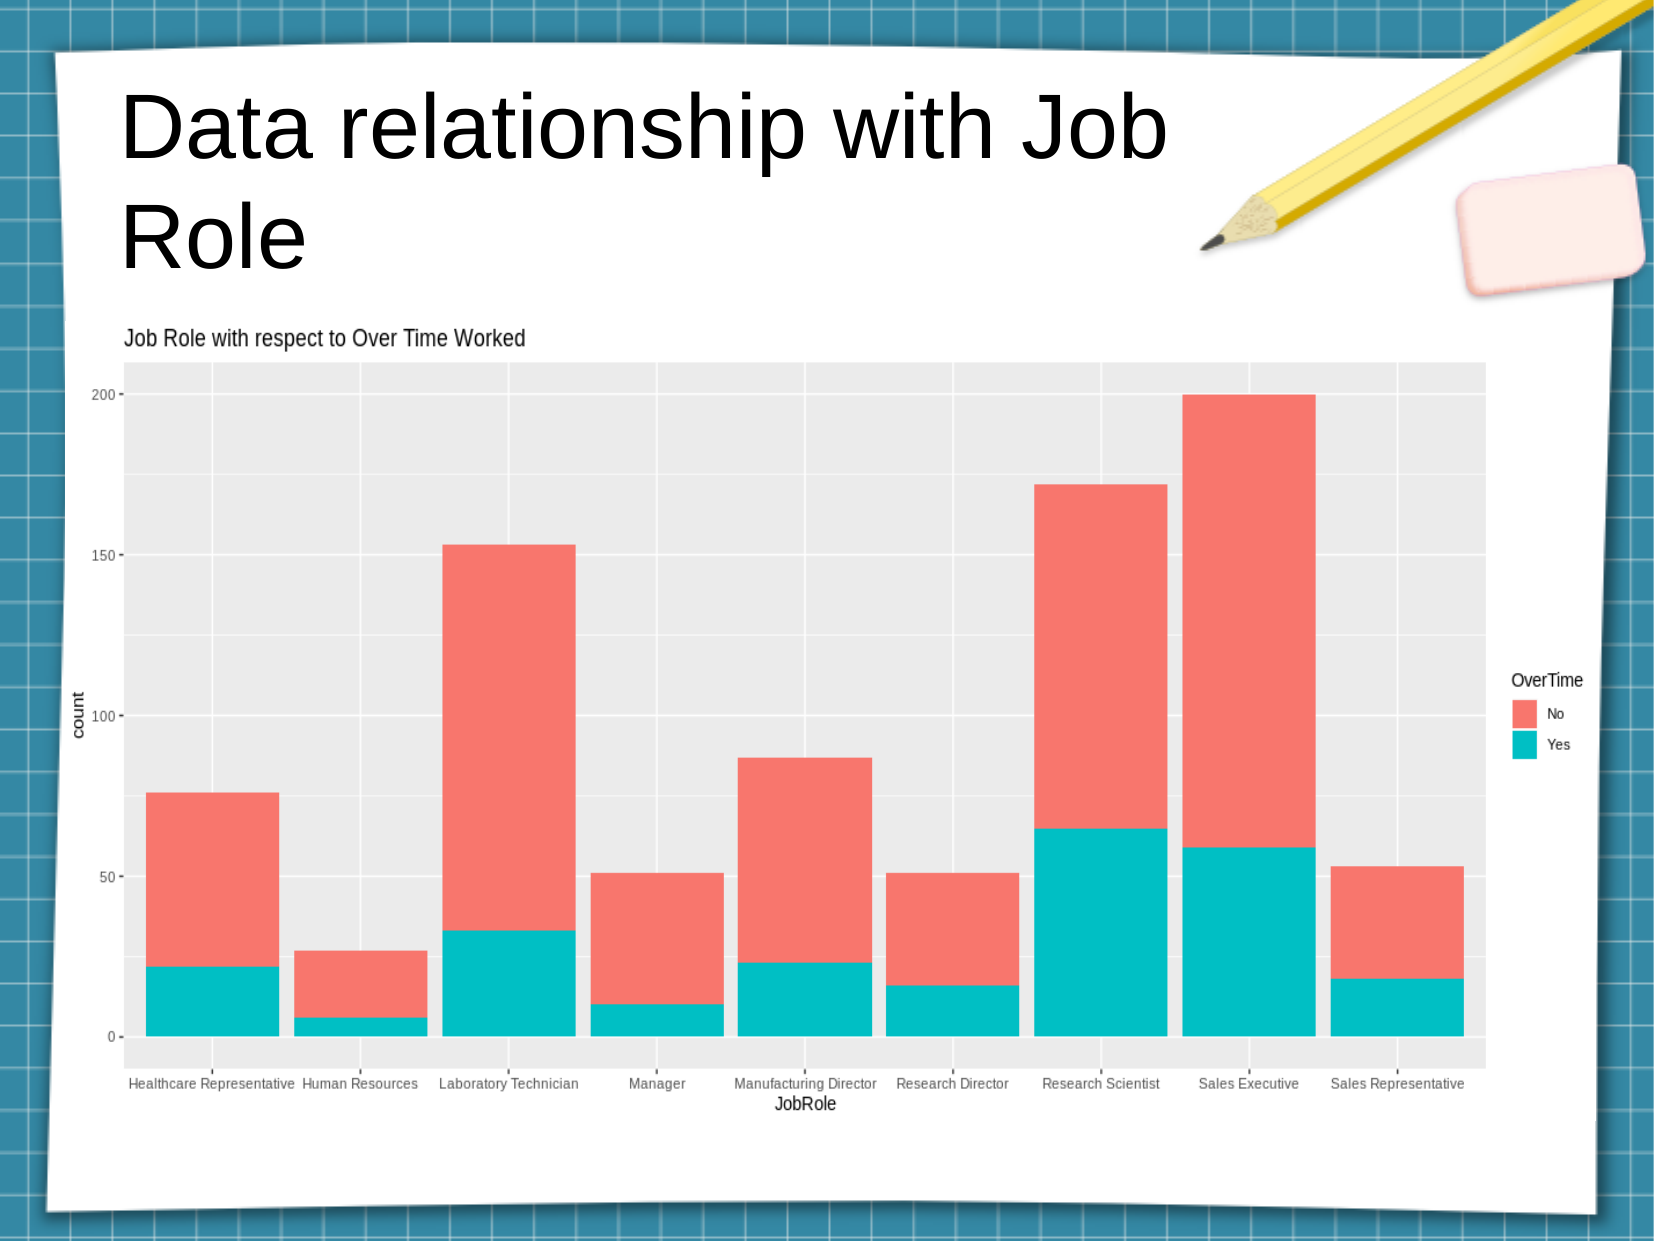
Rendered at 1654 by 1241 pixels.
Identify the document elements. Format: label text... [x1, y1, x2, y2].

picture [0, 0, 1654, 1241]
text_box Data relationship with Job Role [105, 60, 1290, 300]
